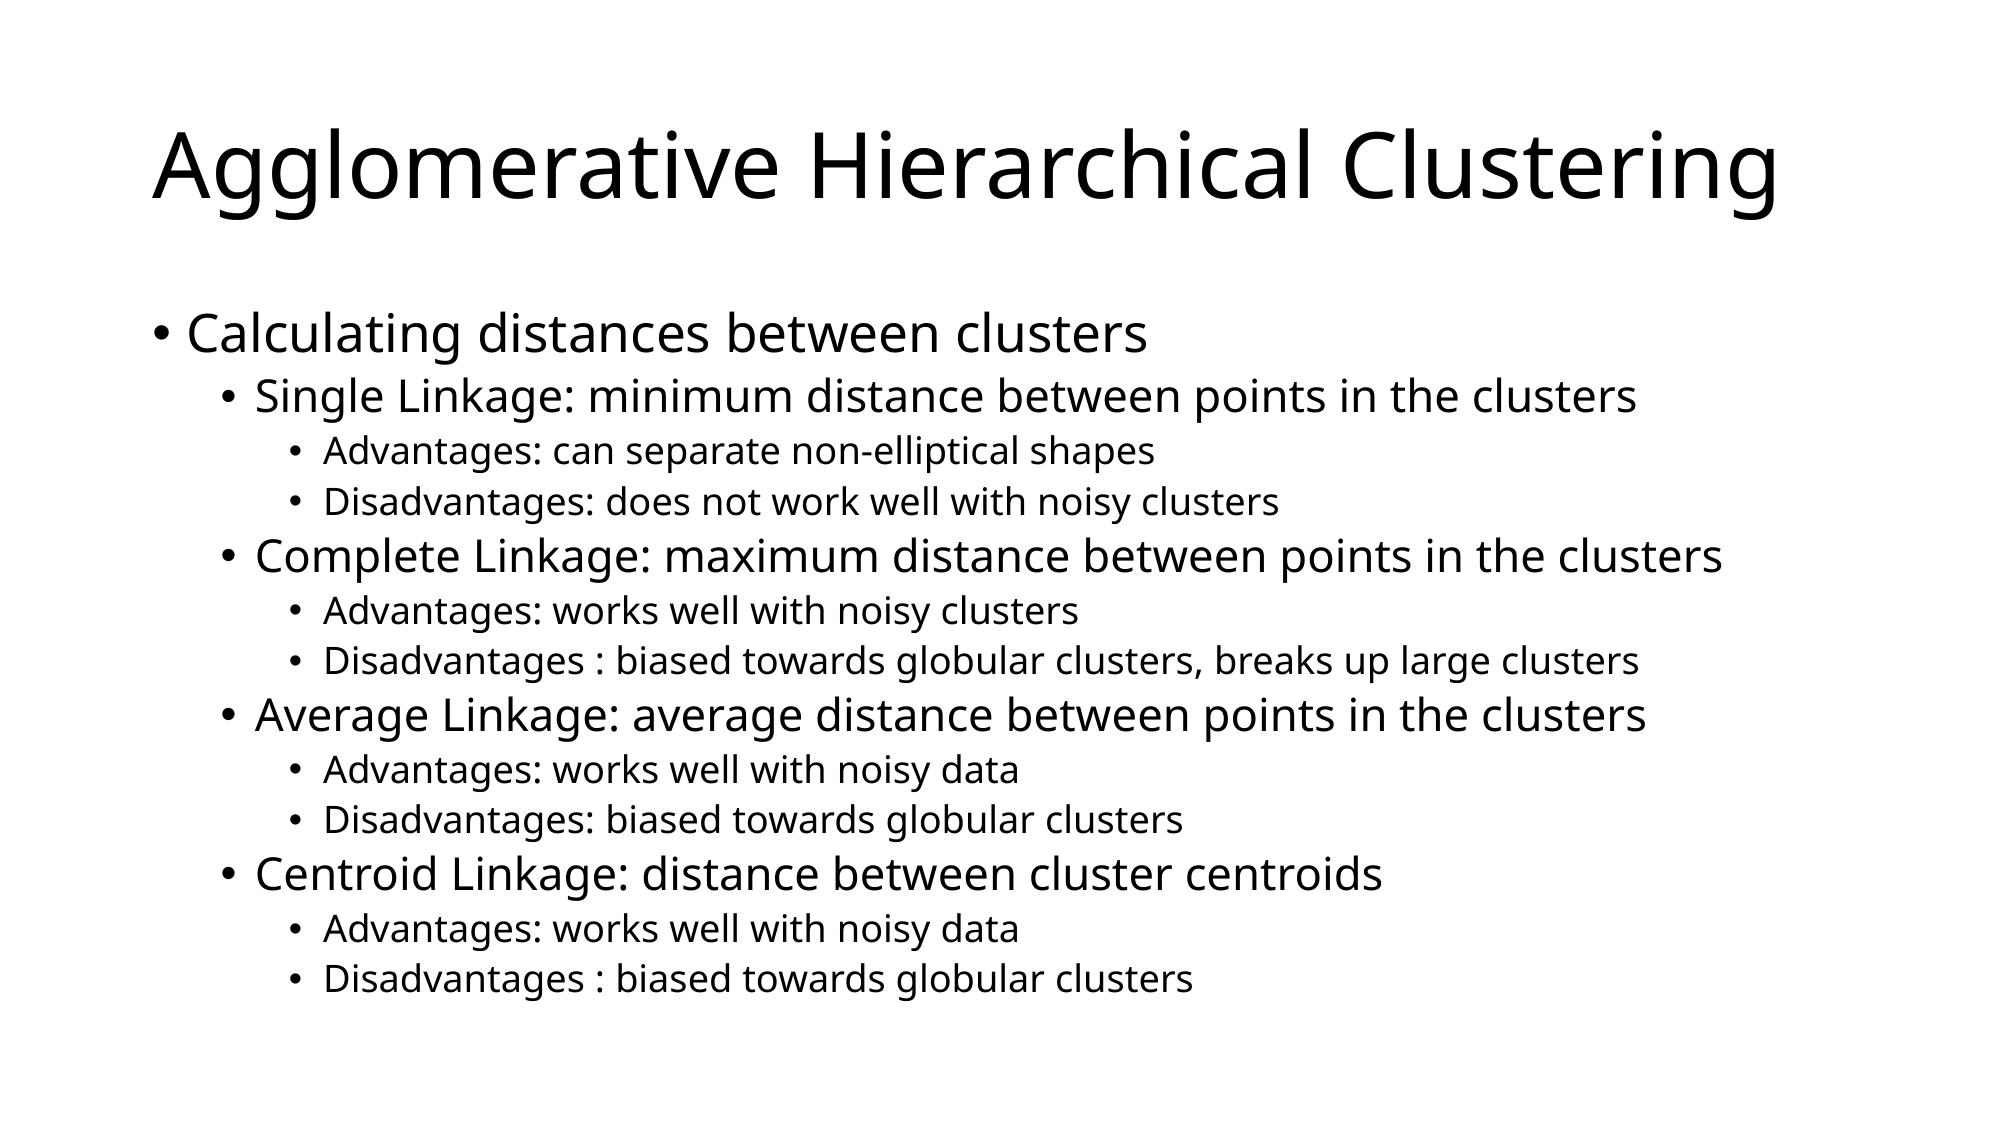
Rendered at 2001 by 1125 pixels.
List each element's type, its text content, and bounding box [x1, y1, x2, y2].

title Agglomerative Hierarchical Clustering [137, 59, 1863, 278]
list Calculating distances between clusters Single Linkage: minimum distance between points in the clusters Advantages: can separate non-elliptical shapes Disadvantages: does not work well with noisy clusters Complete Linkage: maximum distance between points in the clusters Advantages: works well with noisy clusters Disadvantages : biased towards globular clusters, breaks up large clusters Average Linkage: average distance between points in the clusters Advantages: works well with noisy data Disadvantages: biased towards globular clusters Centroid Linkage: distance between cluster centroids Advantages: works well with noisy data Disadvantages : biased towards globular clusters [137, 299, 1930, 1014]
